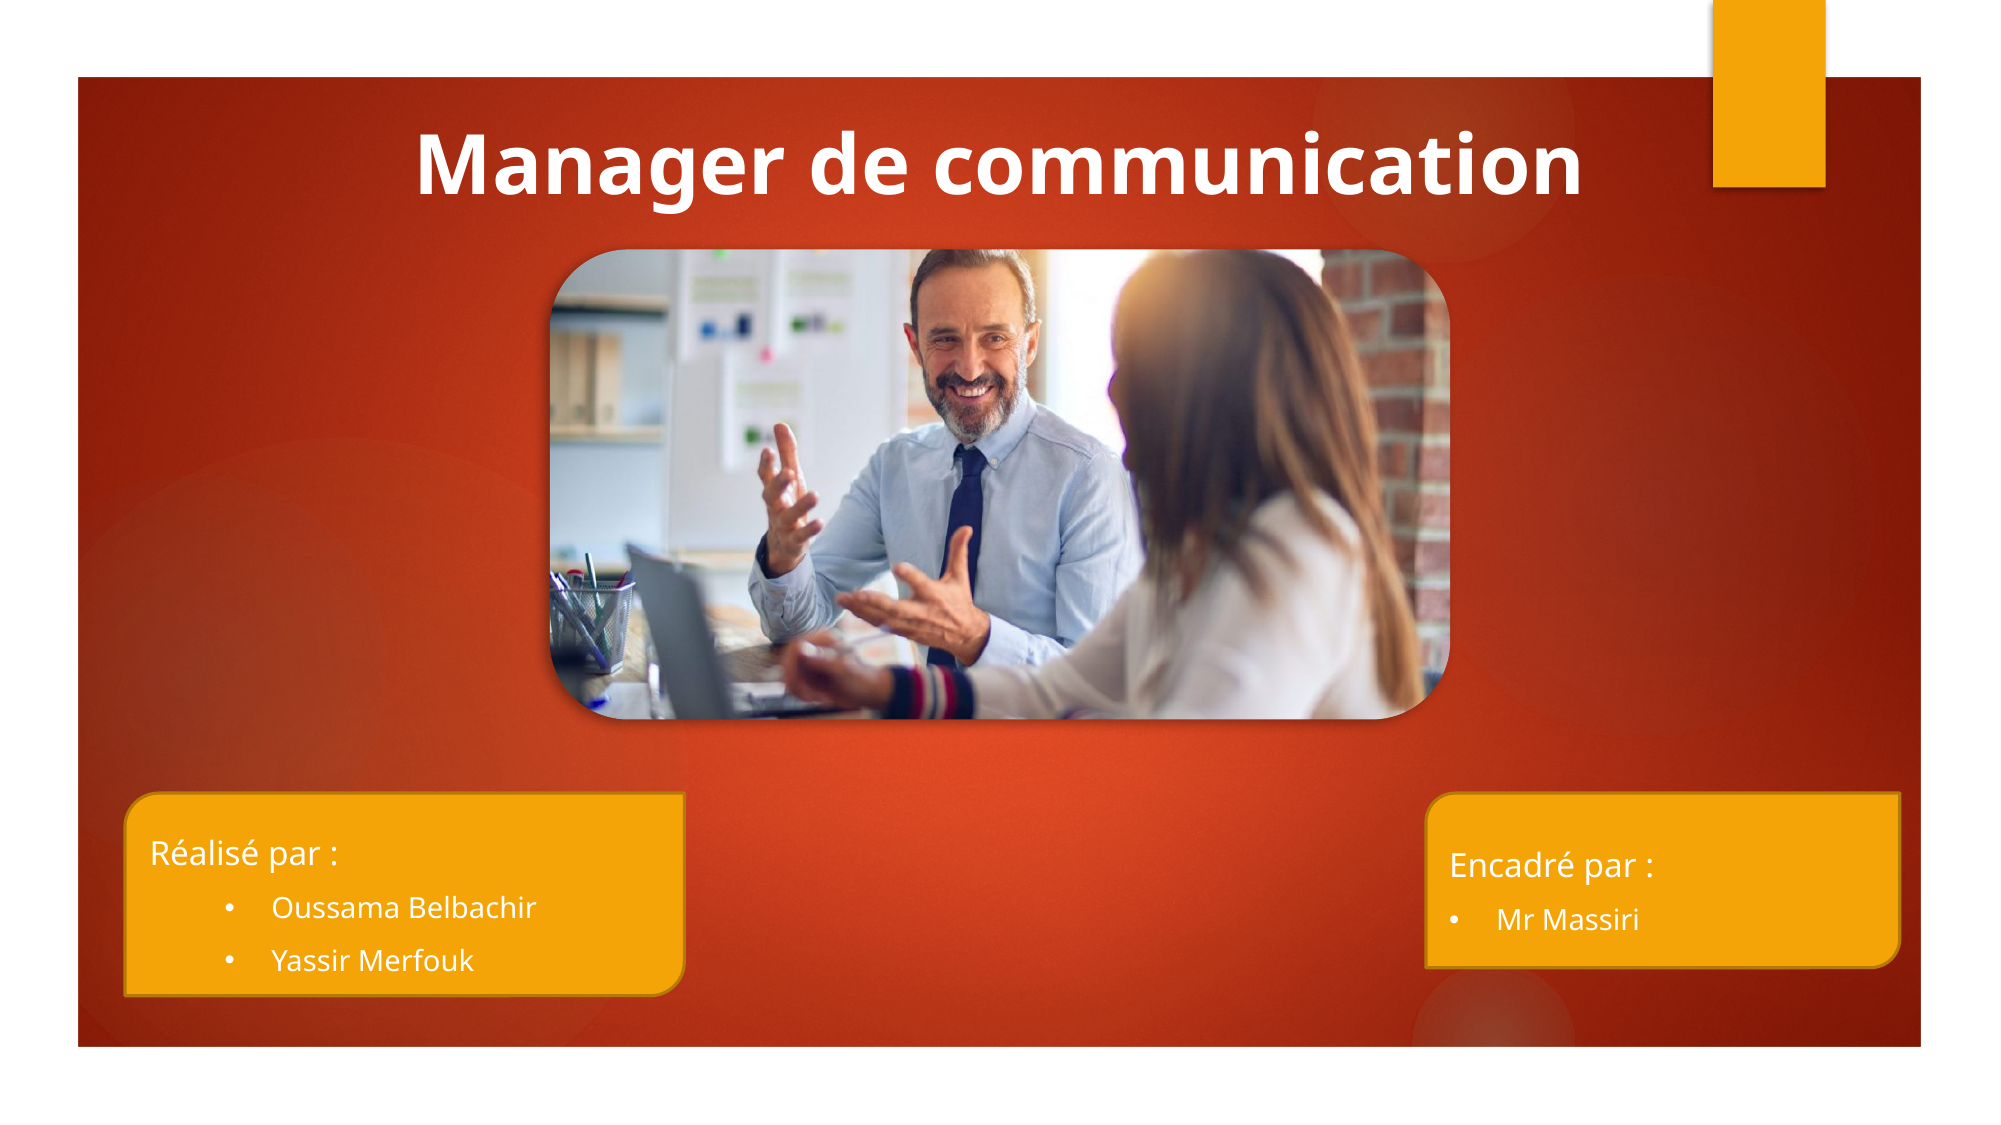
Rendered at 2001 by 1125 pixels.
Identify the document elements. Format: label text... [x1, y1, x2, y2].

text_box Encadré par : Mr Massiri [1424, 791, 1902, 970]
text_box Réalisé par : Oussama Belbachir Yassir Merfouk [123, 791, 686, 998]
text_box Manager de communication [280, 103, 1719, 219]
picture [549, 249, 1451, 720]
